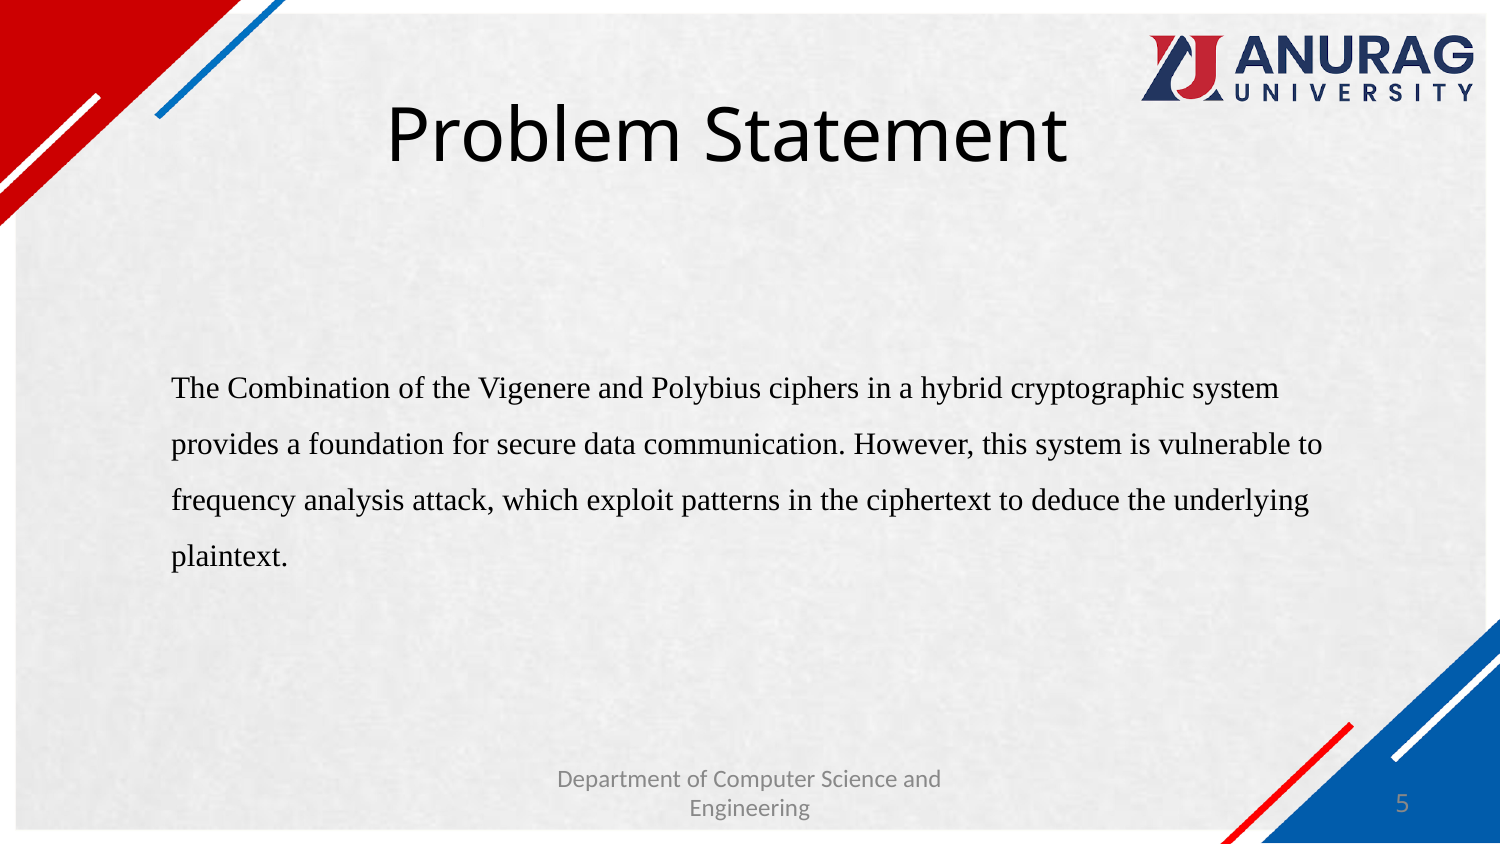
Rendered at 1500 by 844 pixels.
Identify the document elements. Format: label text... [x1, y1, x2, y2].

title Problem Statement [225, 79, 1229, 183]
text_box The Combination of the Vigenere and Polybius ciphers in a hybrid cryptographic system provides a foundation for secure data communication. However, this system is vulnerable to frequency analysis attack, which exploit patterns in the ciphertext to deduce the underlying plaintext. [155, 291, 1397, 676]
footer Department of Computer Science and Engineering [512, 769, 988, 815]
slide_number ‹#› [1074, 782, 1425, 827]
picture [0, 0, 1500, 844]
